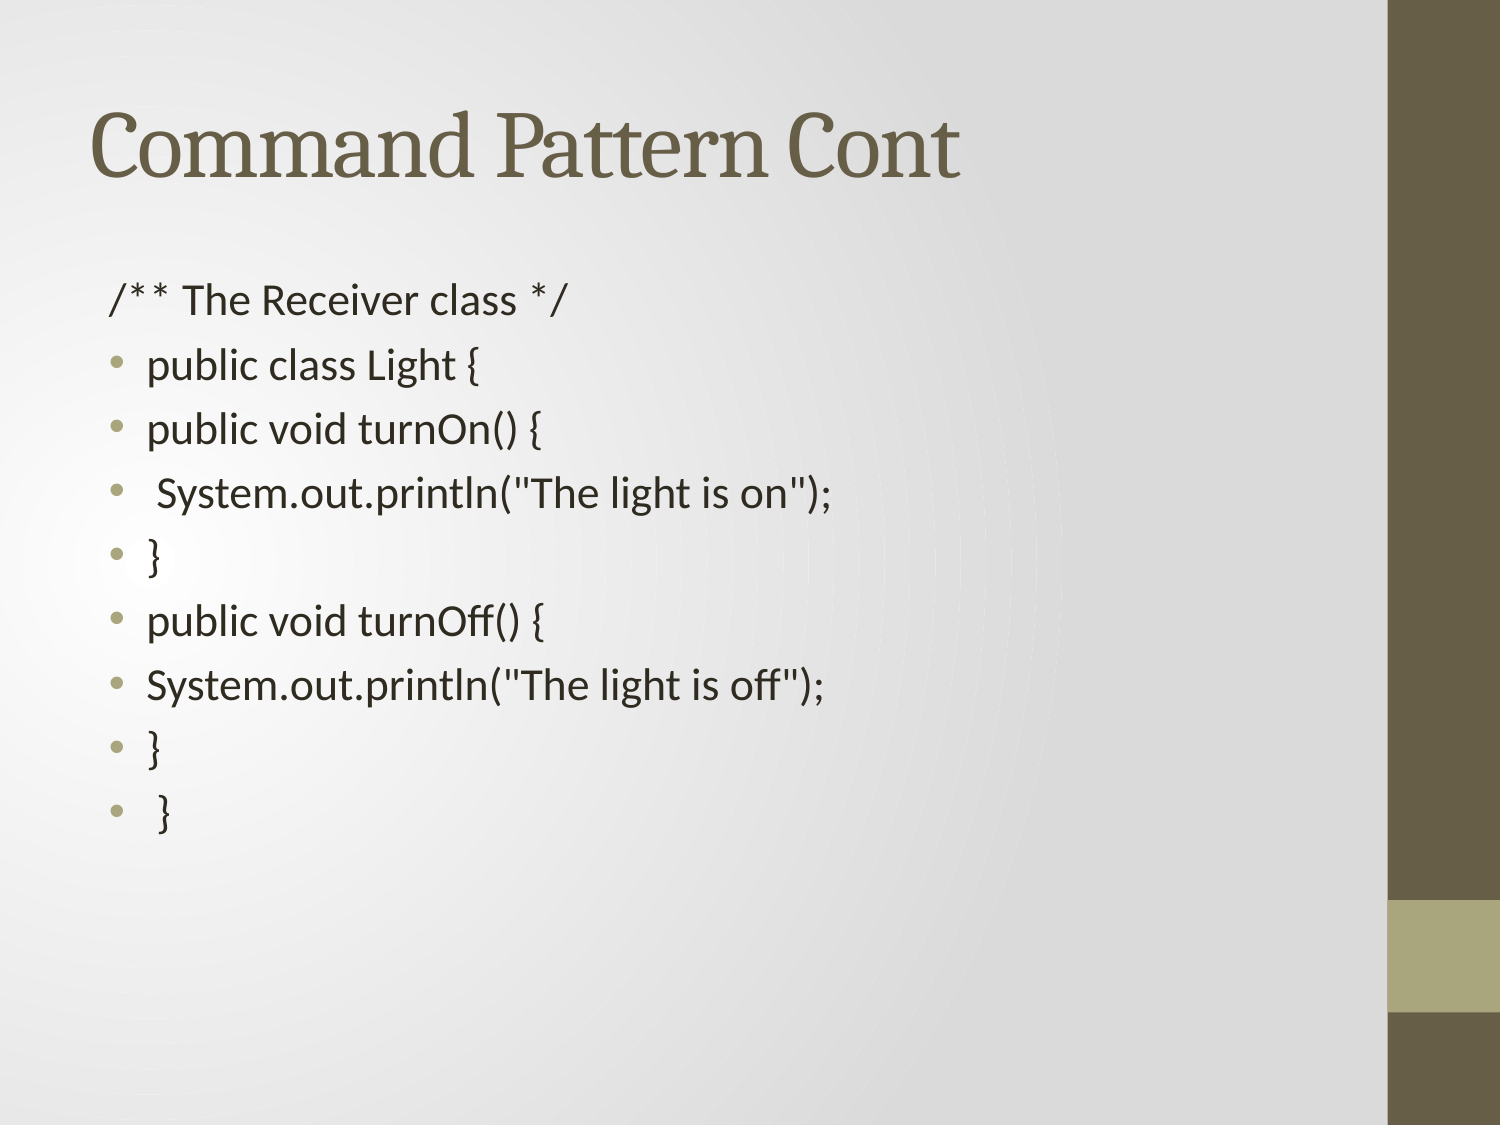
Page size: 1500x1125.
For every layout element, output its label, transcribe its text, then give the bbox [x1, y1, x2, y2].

title Command Pattern Cont [75, 45, 1325, 233]
list /** The Receiver class */ public class Light { public void turnOn() { System.out.println("The light is on"); } public void turnOff() { System.out.println("The light is off"); } } [75, 262, 1325, 1050]
